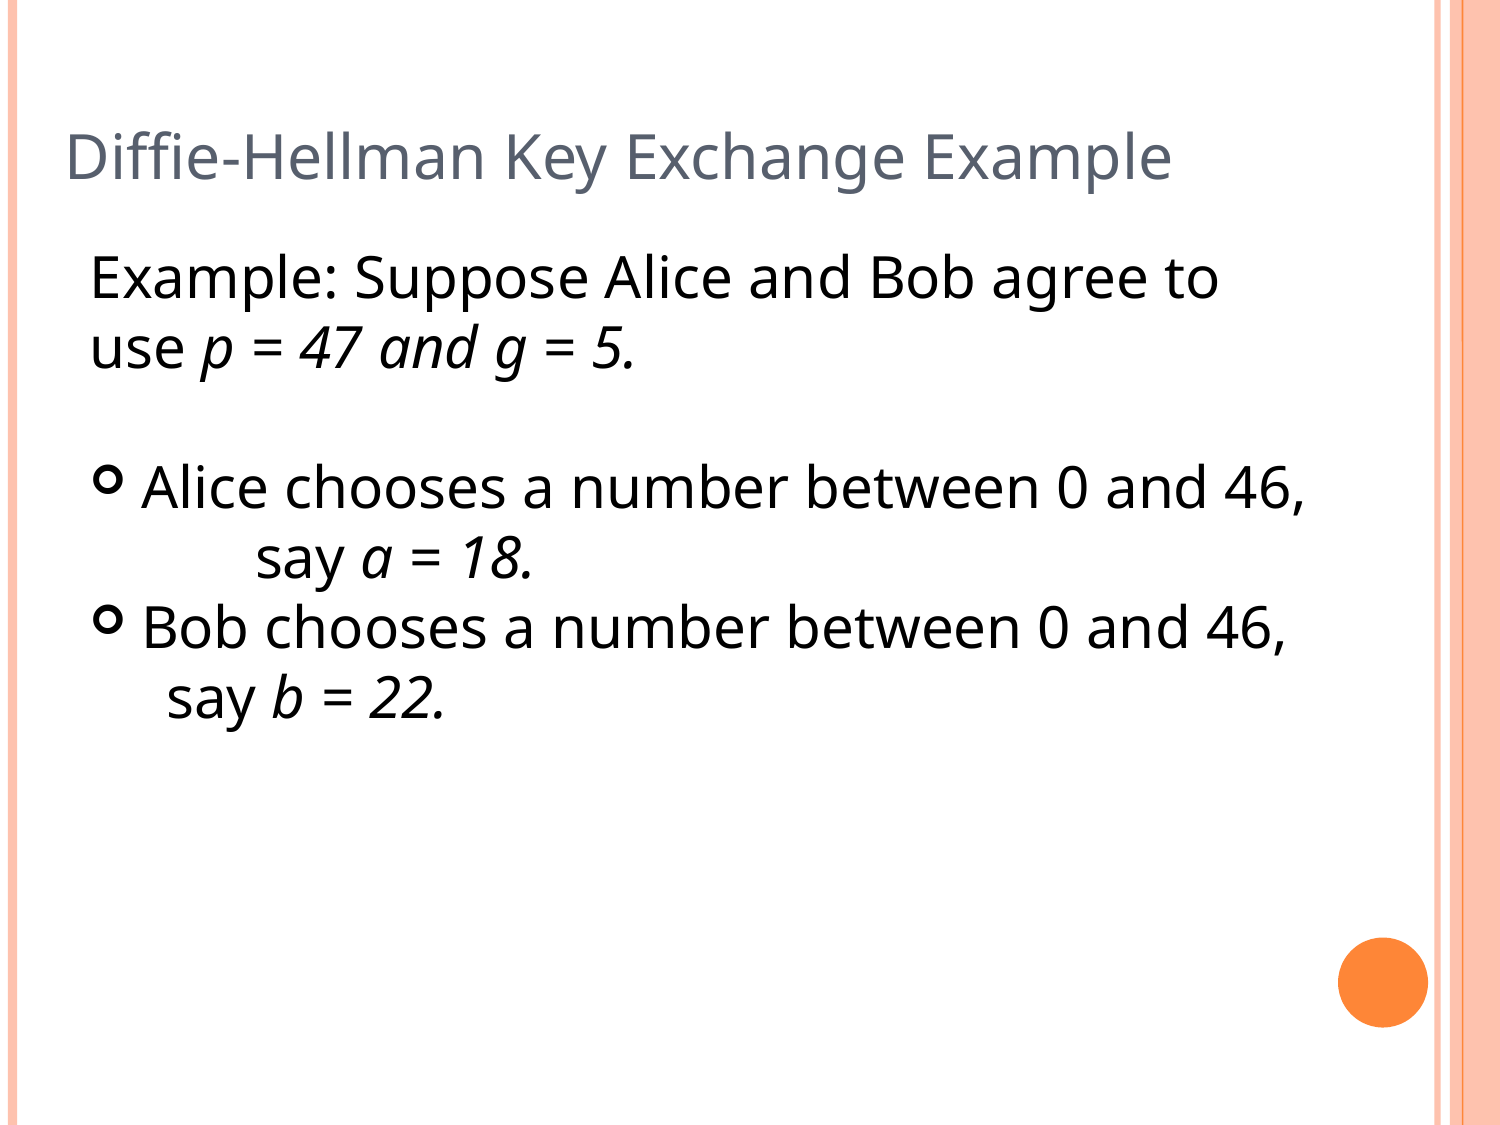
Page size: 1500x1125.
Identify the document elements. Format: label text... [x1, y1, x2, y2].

text_box Diffie-Hellman Key Exchange Example [50, 0, 1413, 200]
text_box Example: Suppose Alice and Bob agree to use p = 47 and g = 5. Alice chooses a number between 0 and 46, say a = 18. Bob chooses a number between 0 and 46, say b = 22. [74, 200, 1388, 988]
